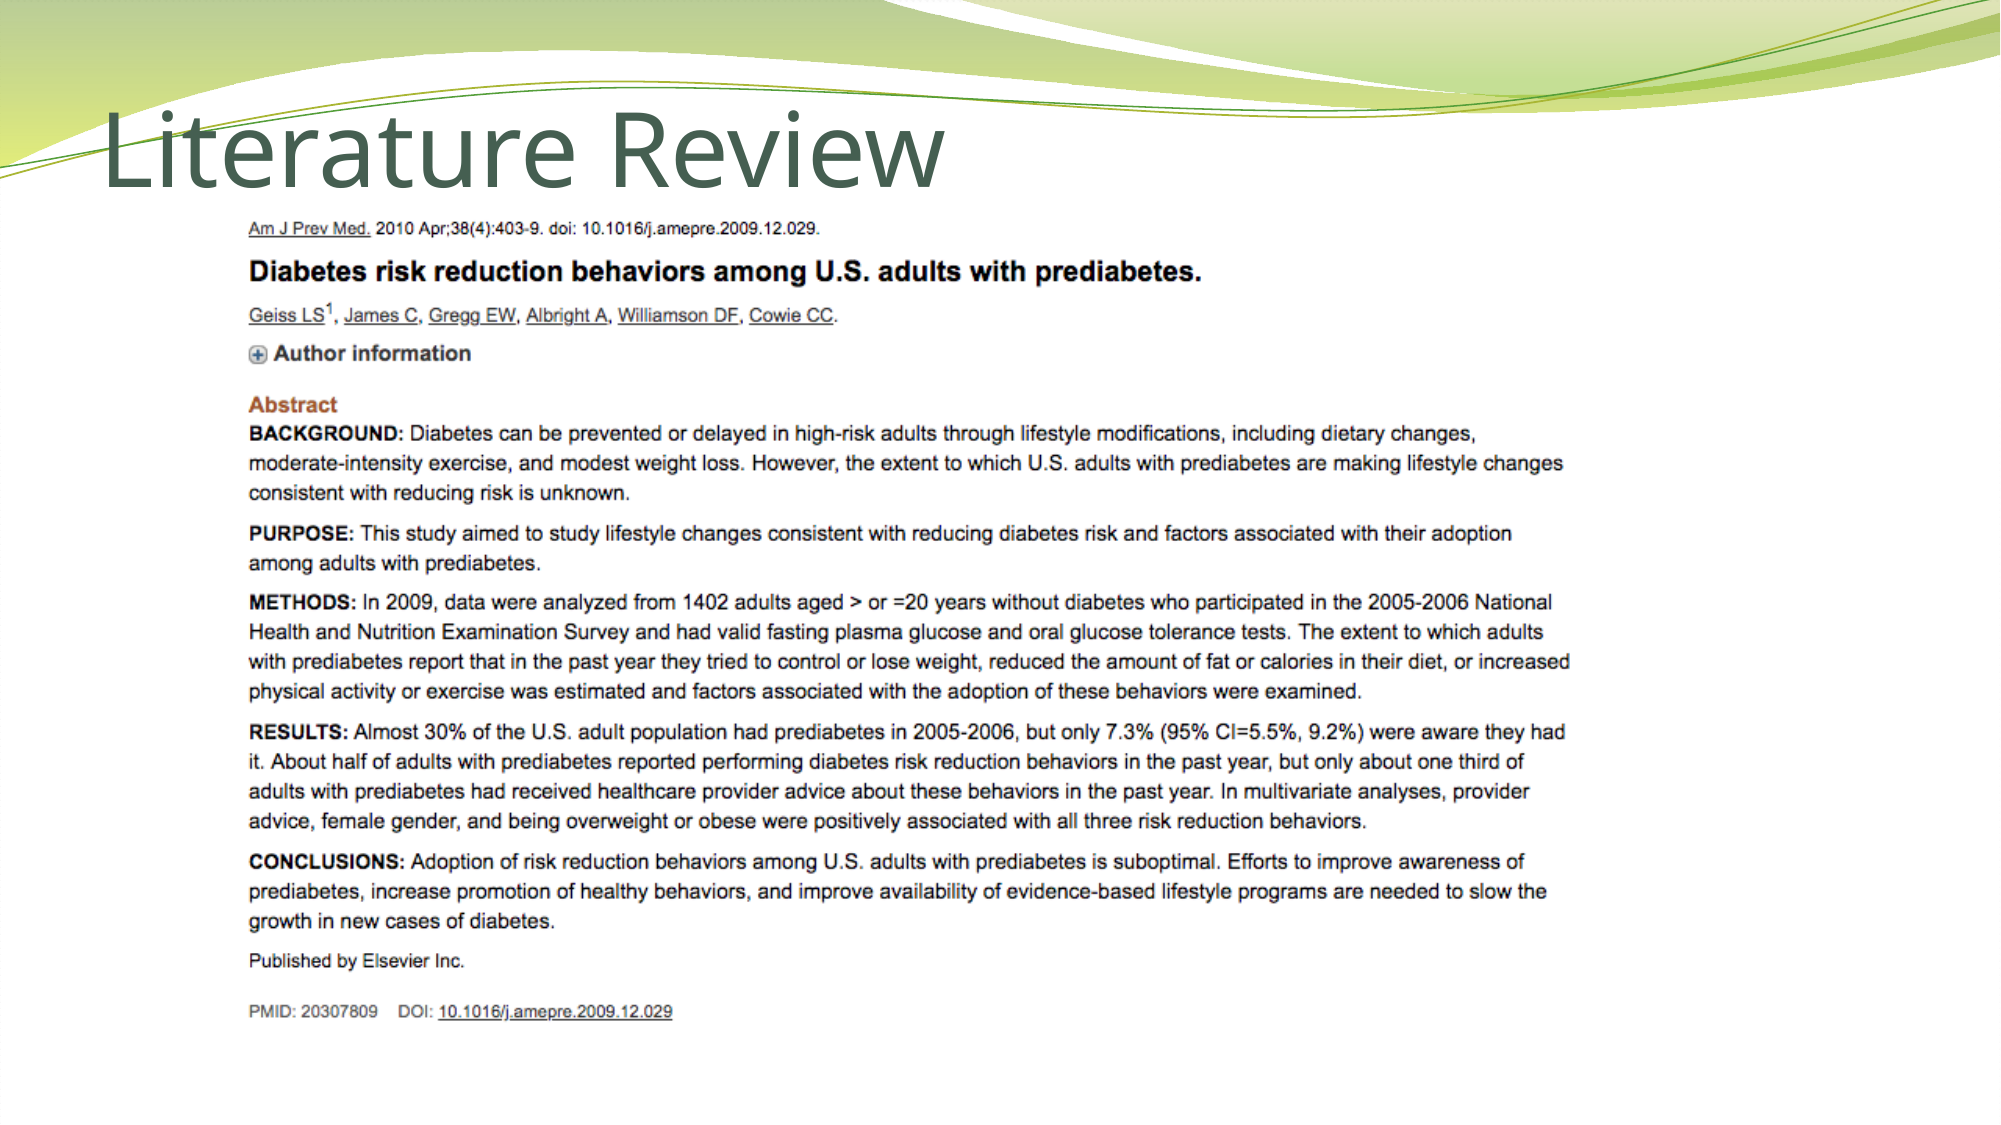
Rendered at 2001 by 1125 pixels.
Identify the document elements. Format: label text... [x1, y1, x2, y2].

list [0, 208, 1941, 1038]
title Literature Review [99, 115, 1901, 208]
